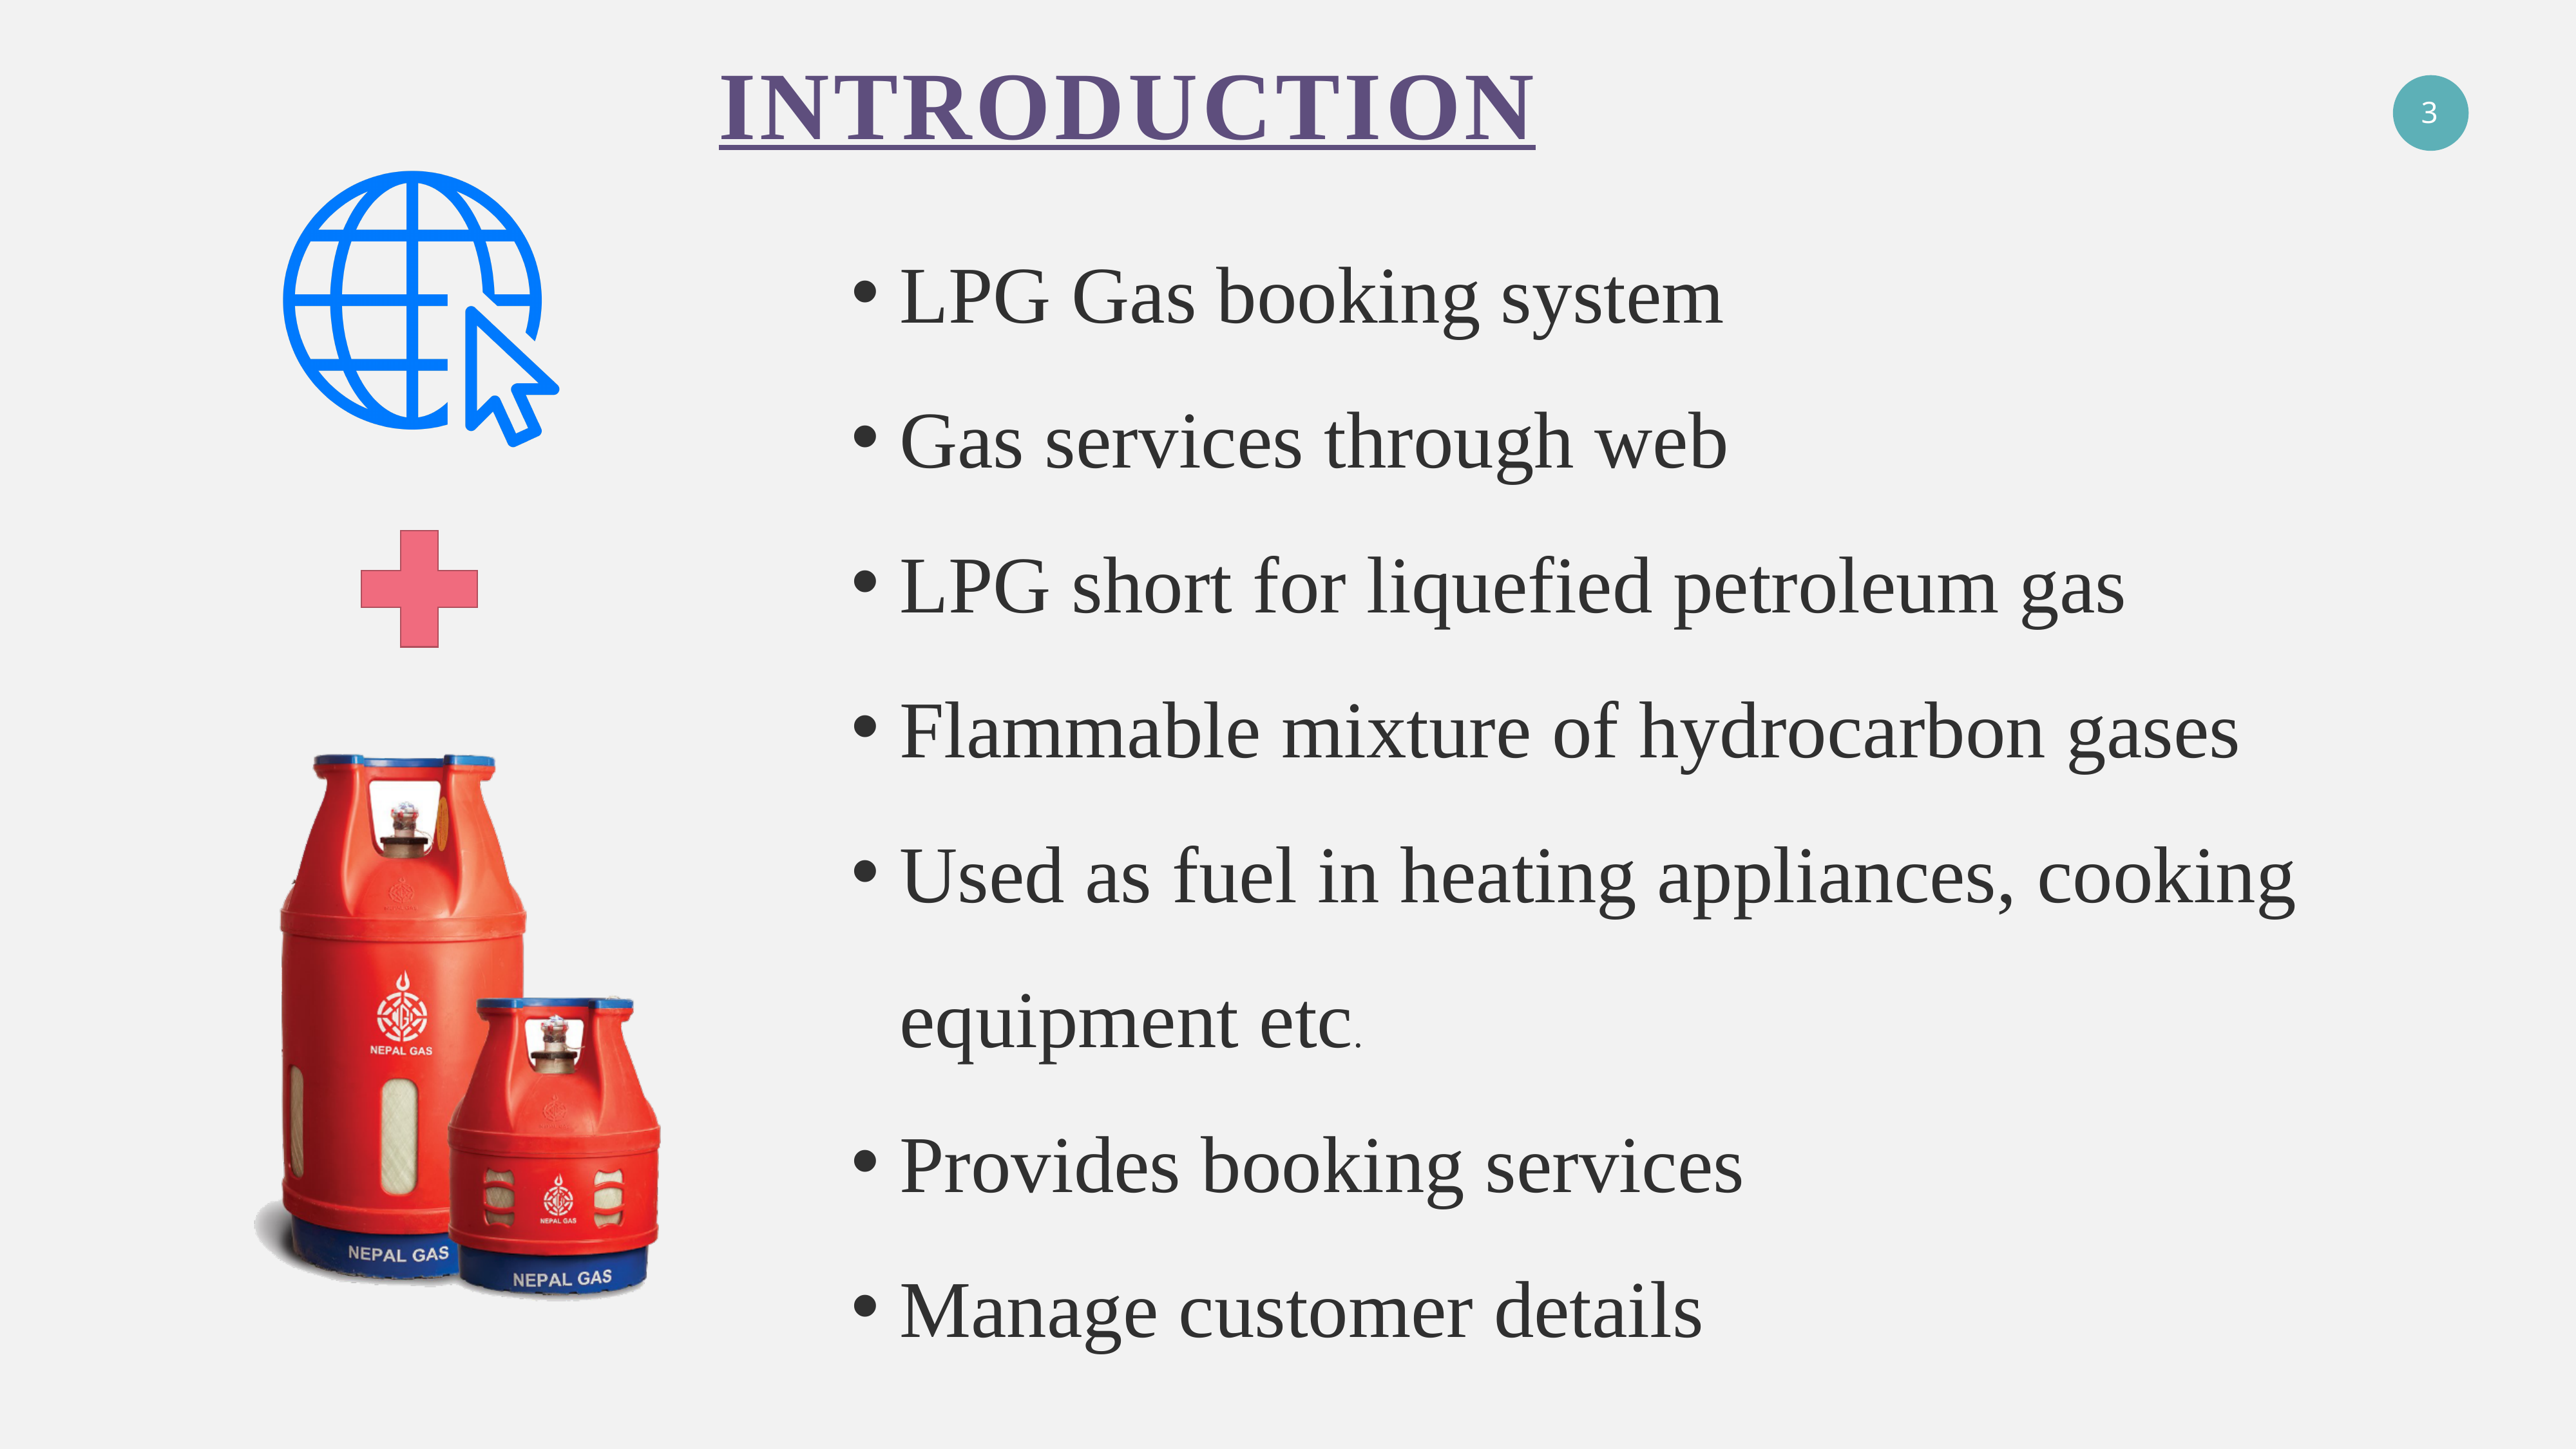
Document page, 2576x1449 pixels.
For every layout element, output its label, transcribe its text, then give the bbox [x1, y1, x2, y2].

picture [271, 159, 568, 455]
picture [249, 668, 684, 1352]
text_box INTRODUCTION [718, 43, 1536, 159]
text_box [361, 530, 478, 648]
text_box LPG Gas booking system Gas services through web LPG short for liquefied petroleum gas Flammable mixture of hydrocarbon gases Used as fuel in heating appliances, cooking equipment etc. Provides booking services Manage customer details [841, 189, 2444, 1358]
